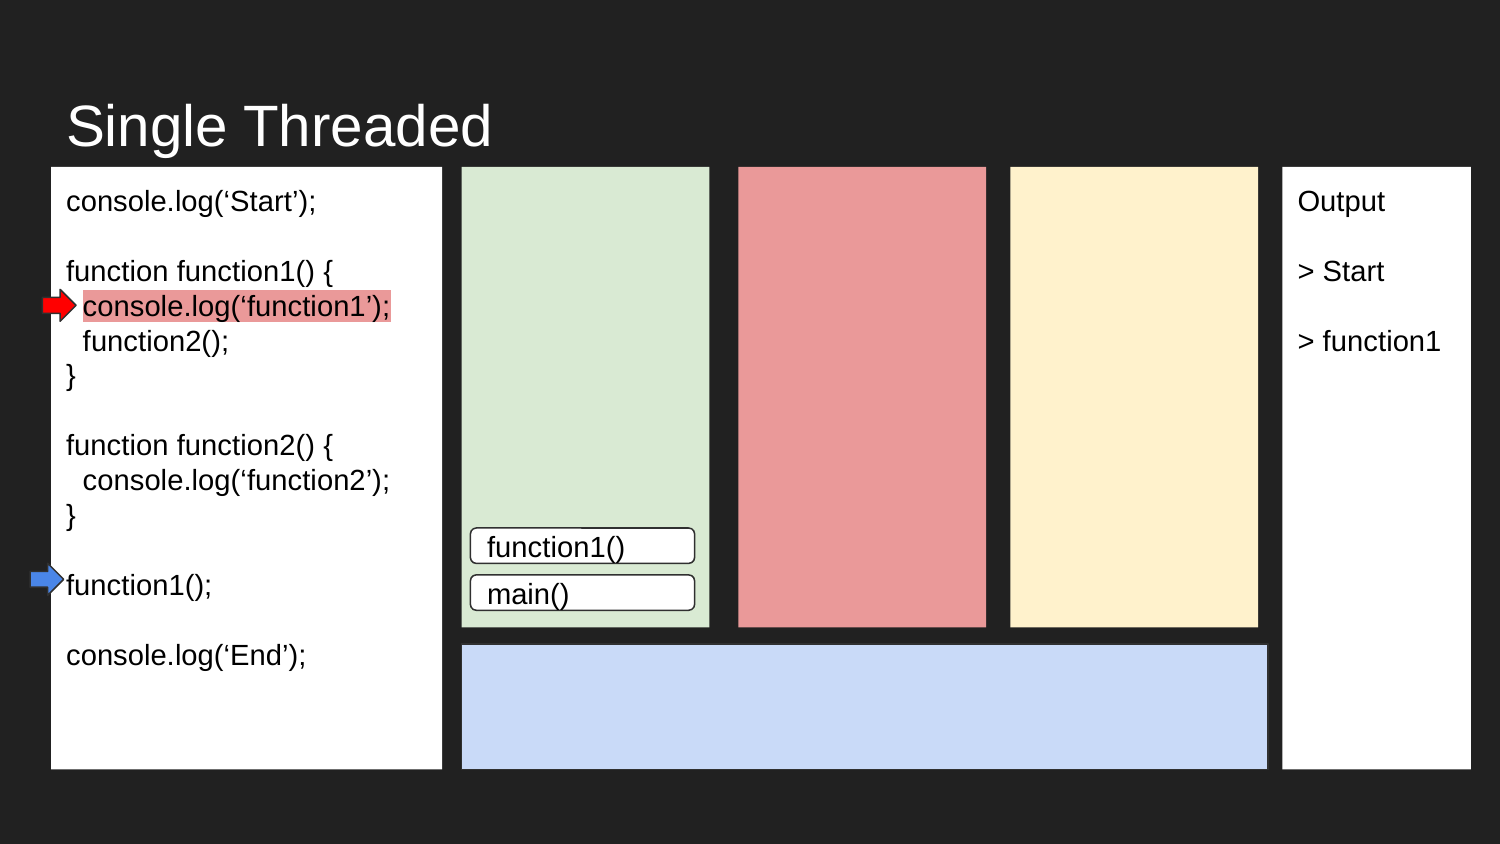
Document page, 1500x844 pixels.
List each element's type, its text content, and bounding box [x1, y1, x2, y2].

text_box function1() [470, 527, 695, 564]
text_box [461, 167, 710, 628]
text_box main() [470, 574, 695, 611]
text_box [1010, 166, 1259, 628]
text_box [42, 289, 77, 322]
text_box [738, 166, 987, 628]
text_box Output > Start > function1 [1282, 166, 1471, 770]
title Single Threaded [51, 72, 1449, 167]
text_box console.log(‘Start’); function function1() { console.log(‘function1’); function2(); } function function2() { console.log(‘function2’); } function1(); console.log(‘End’); [51, 166, 443, 770]
text_box [30, 563, 64, 596]
text_box [461, 643, 1269, 770]
